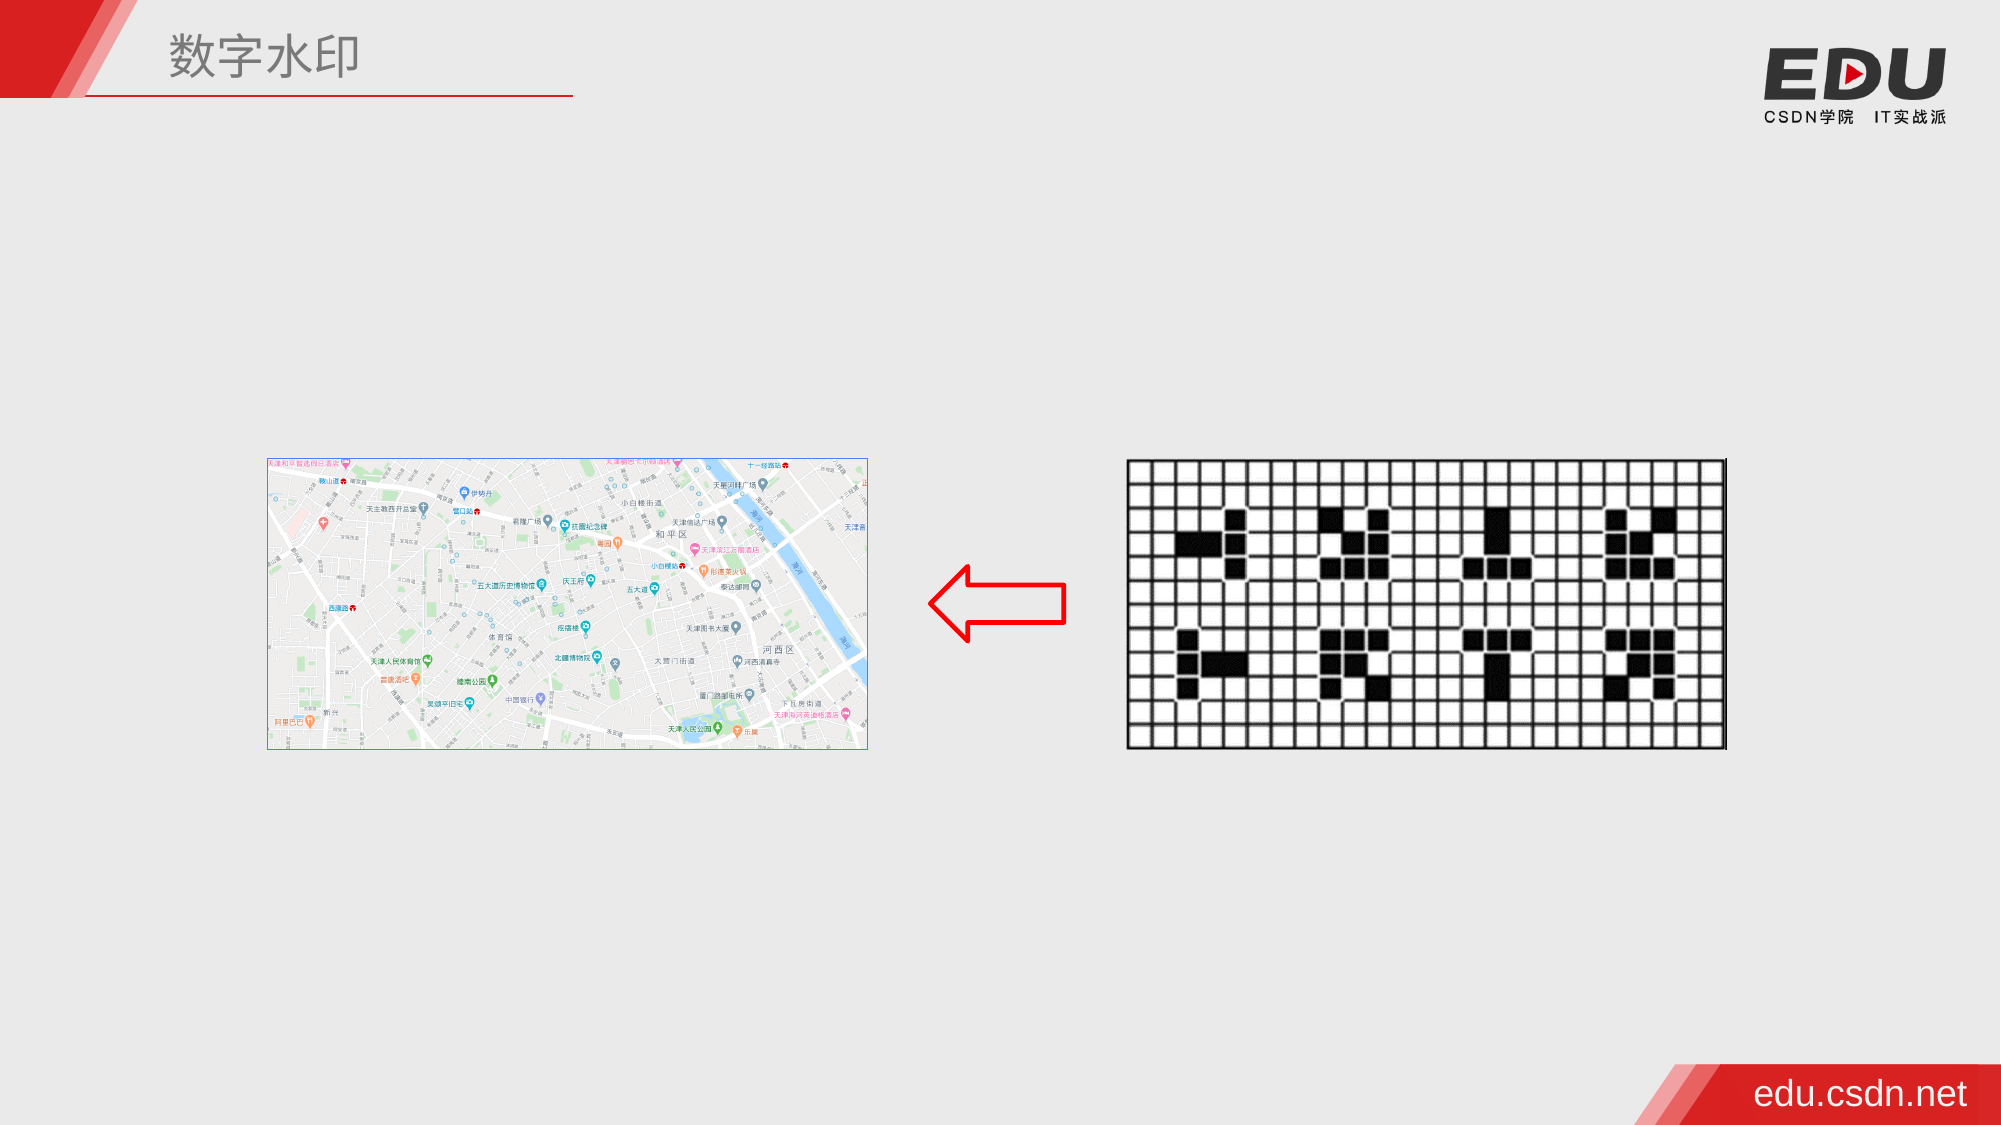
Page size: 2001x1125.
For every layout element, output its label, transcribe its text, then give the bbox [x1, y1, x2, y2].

text_box [928, 564, 1066, 644]
picture [267, 457, 868, 750]
picture [1126, 457, 1727, 750]
picture [1761, 42, 1948, 128]
list 数字水印 [160, 6, 481, 93]
